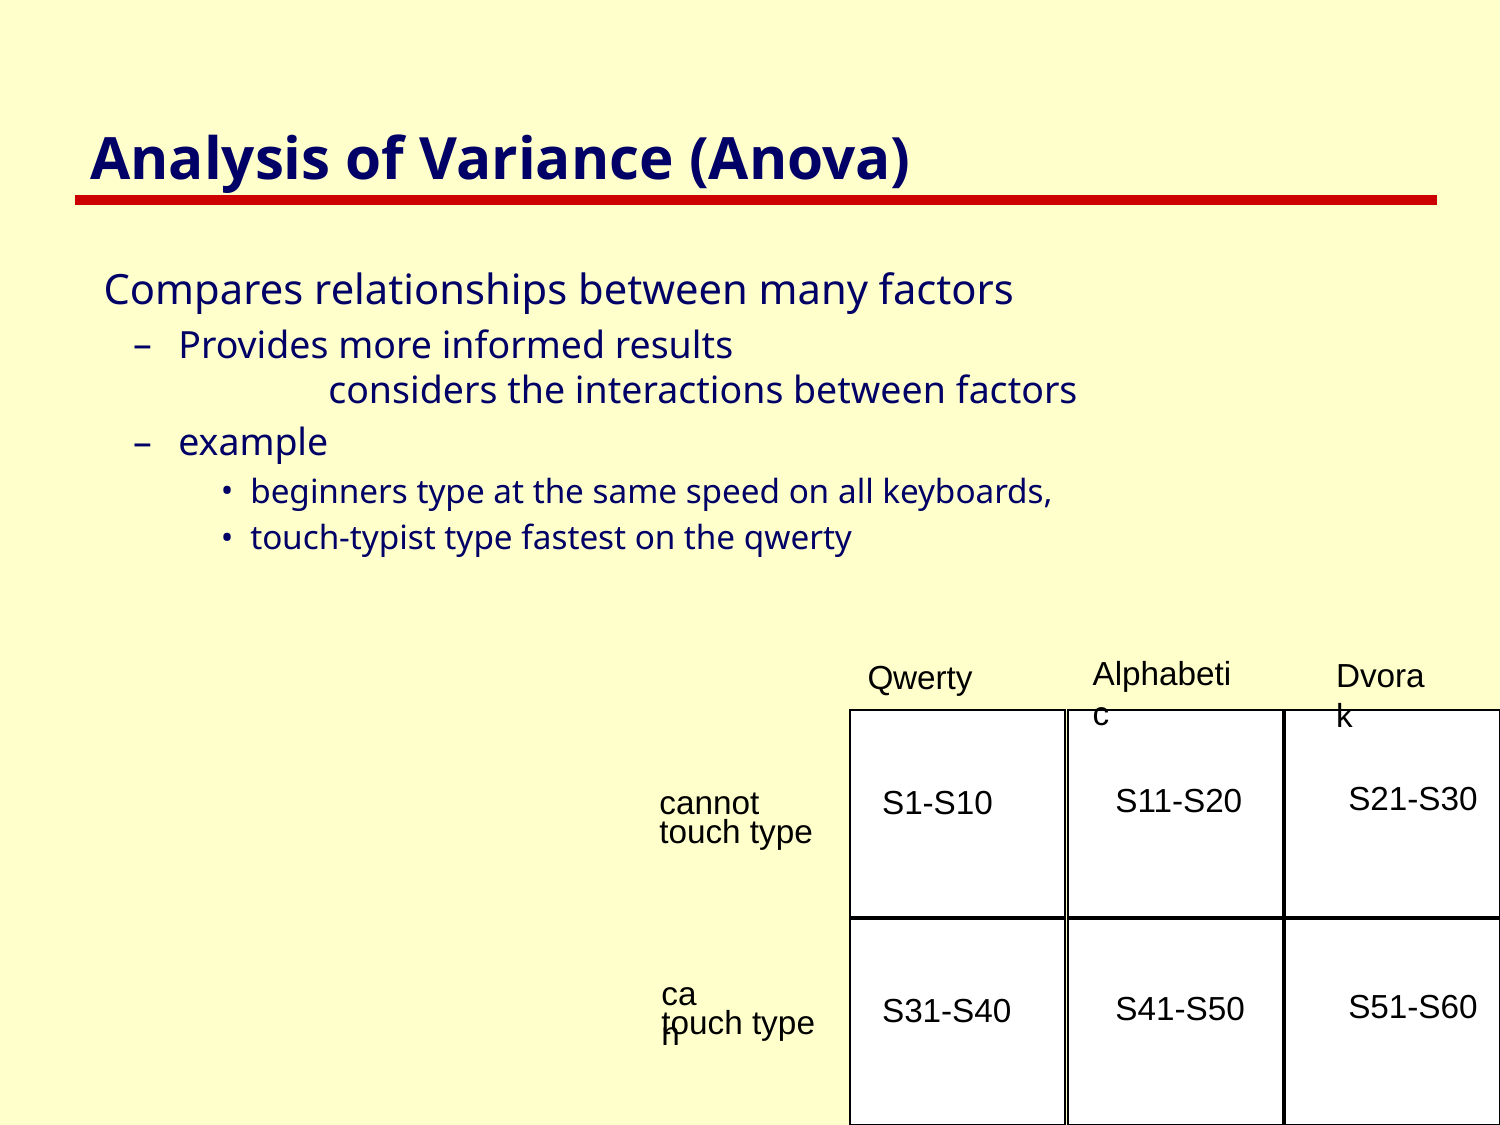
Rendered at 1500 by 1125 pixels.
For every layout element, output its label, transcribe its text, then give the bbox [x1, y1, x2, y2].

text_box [643, 644, 1500, 1125]
title Analysis of Variance (Anova) [75, 112, 1350, 200]
list Compares relationships between many factors Provides more informed results considers the interactions between factors example beginners type at the same speed on all keyboards, touch-typist type fastest on the qwerty [88, 255, 1364, 728]
